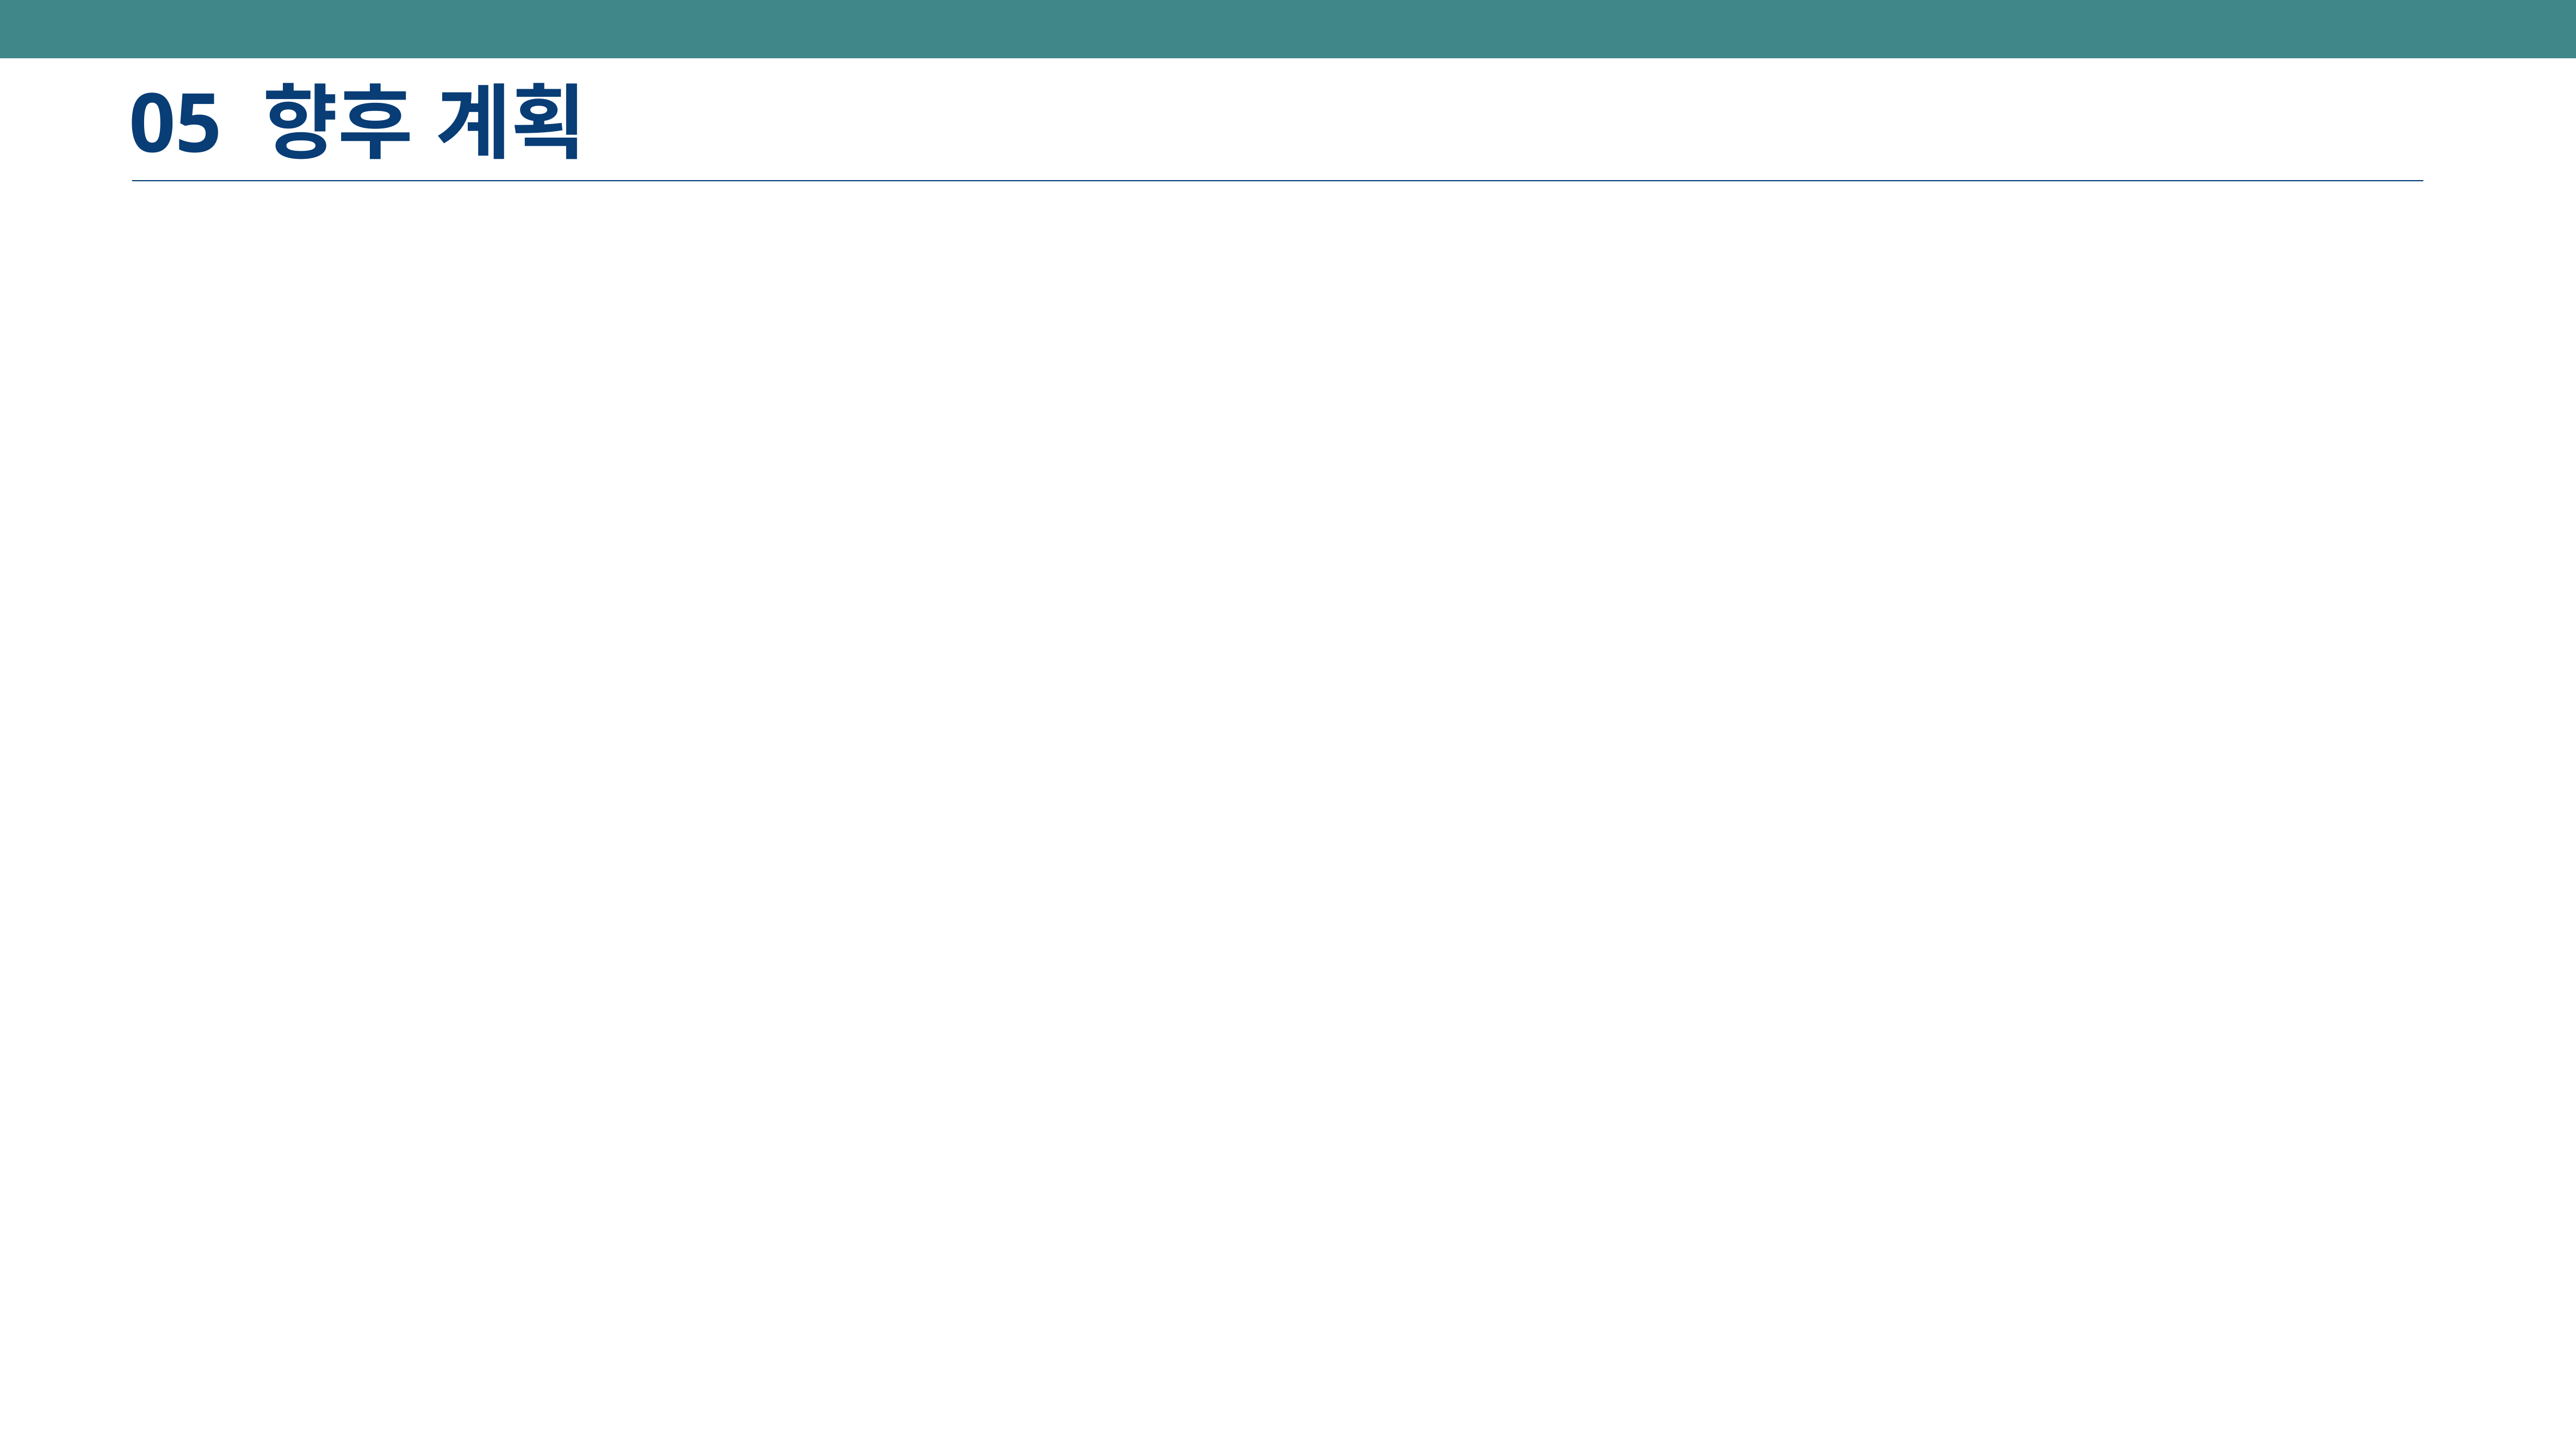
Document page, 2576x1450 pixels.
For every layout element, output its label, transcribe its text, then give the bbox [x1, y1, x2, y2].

text_box 05 향후 계획 [129, 70, 586, 169]
